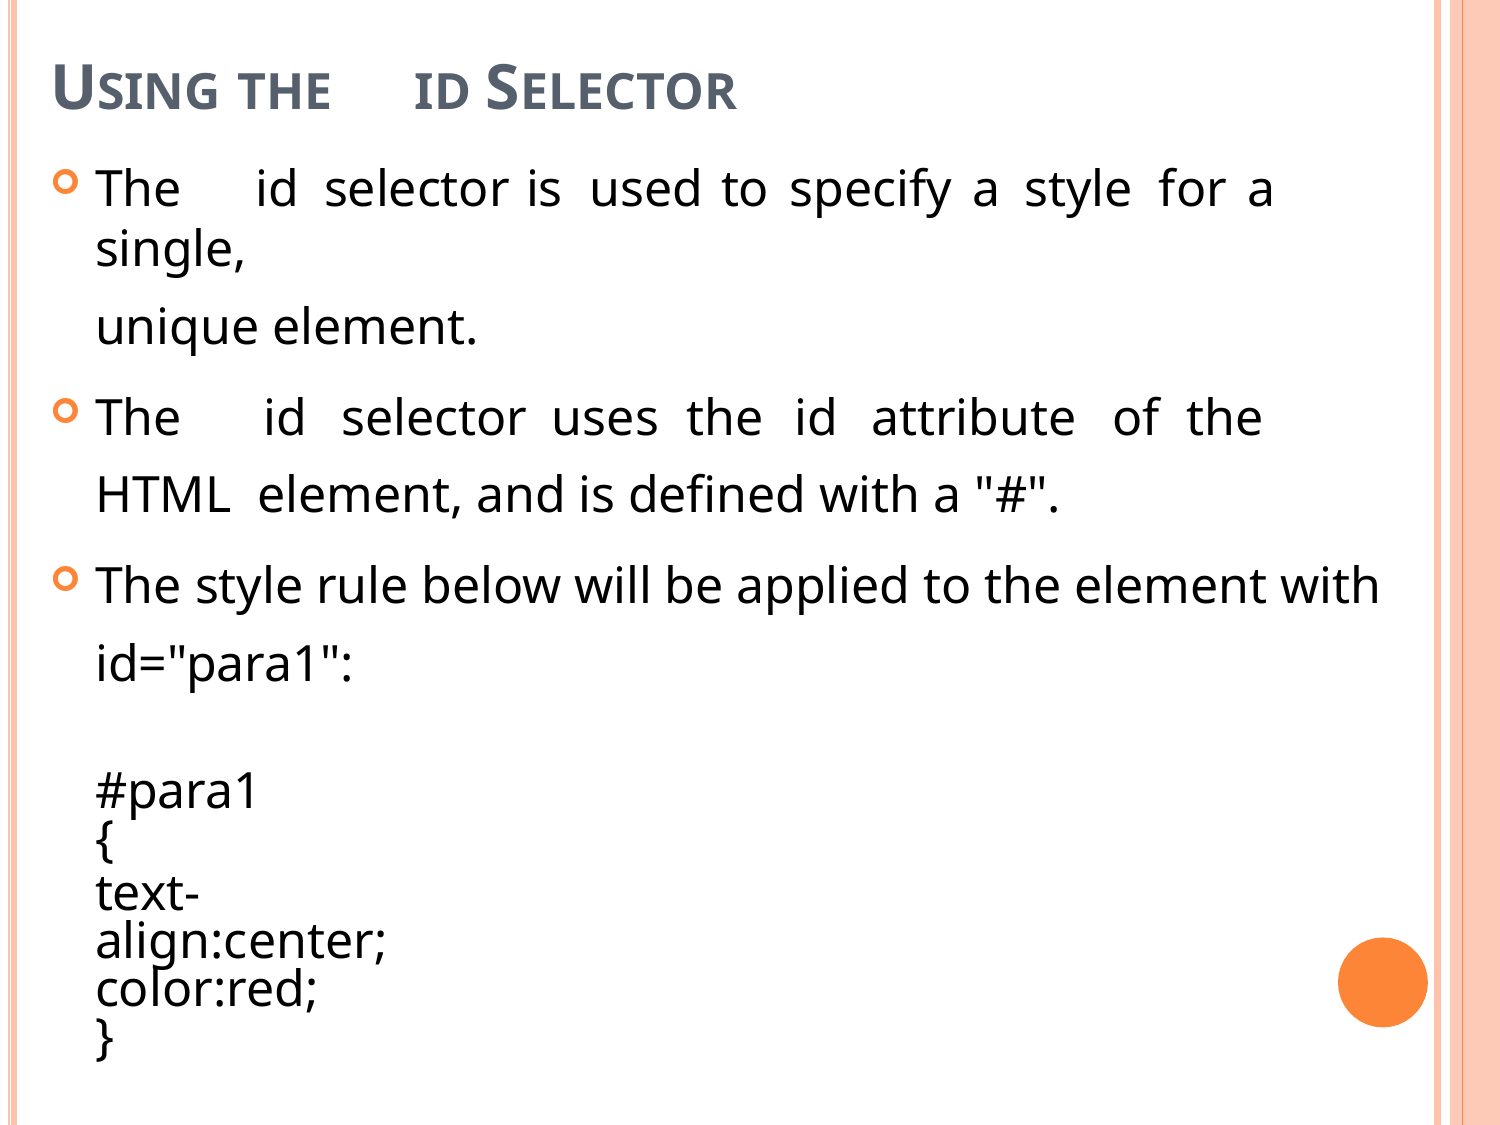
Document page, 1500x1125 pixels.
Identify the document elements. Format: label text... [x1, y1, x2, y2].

text_box The id selector is used to specify a style for a single, unique element. The id selector uses the id attribute of the HTML element, and is defined with a "#". The style rule below will be applied to the element with id="para1": #para1 { text-align:center; color:red; } [48, 136, 1406, 1065]
title USING THE ID SELECTOR [48, 44, 808, 136]
